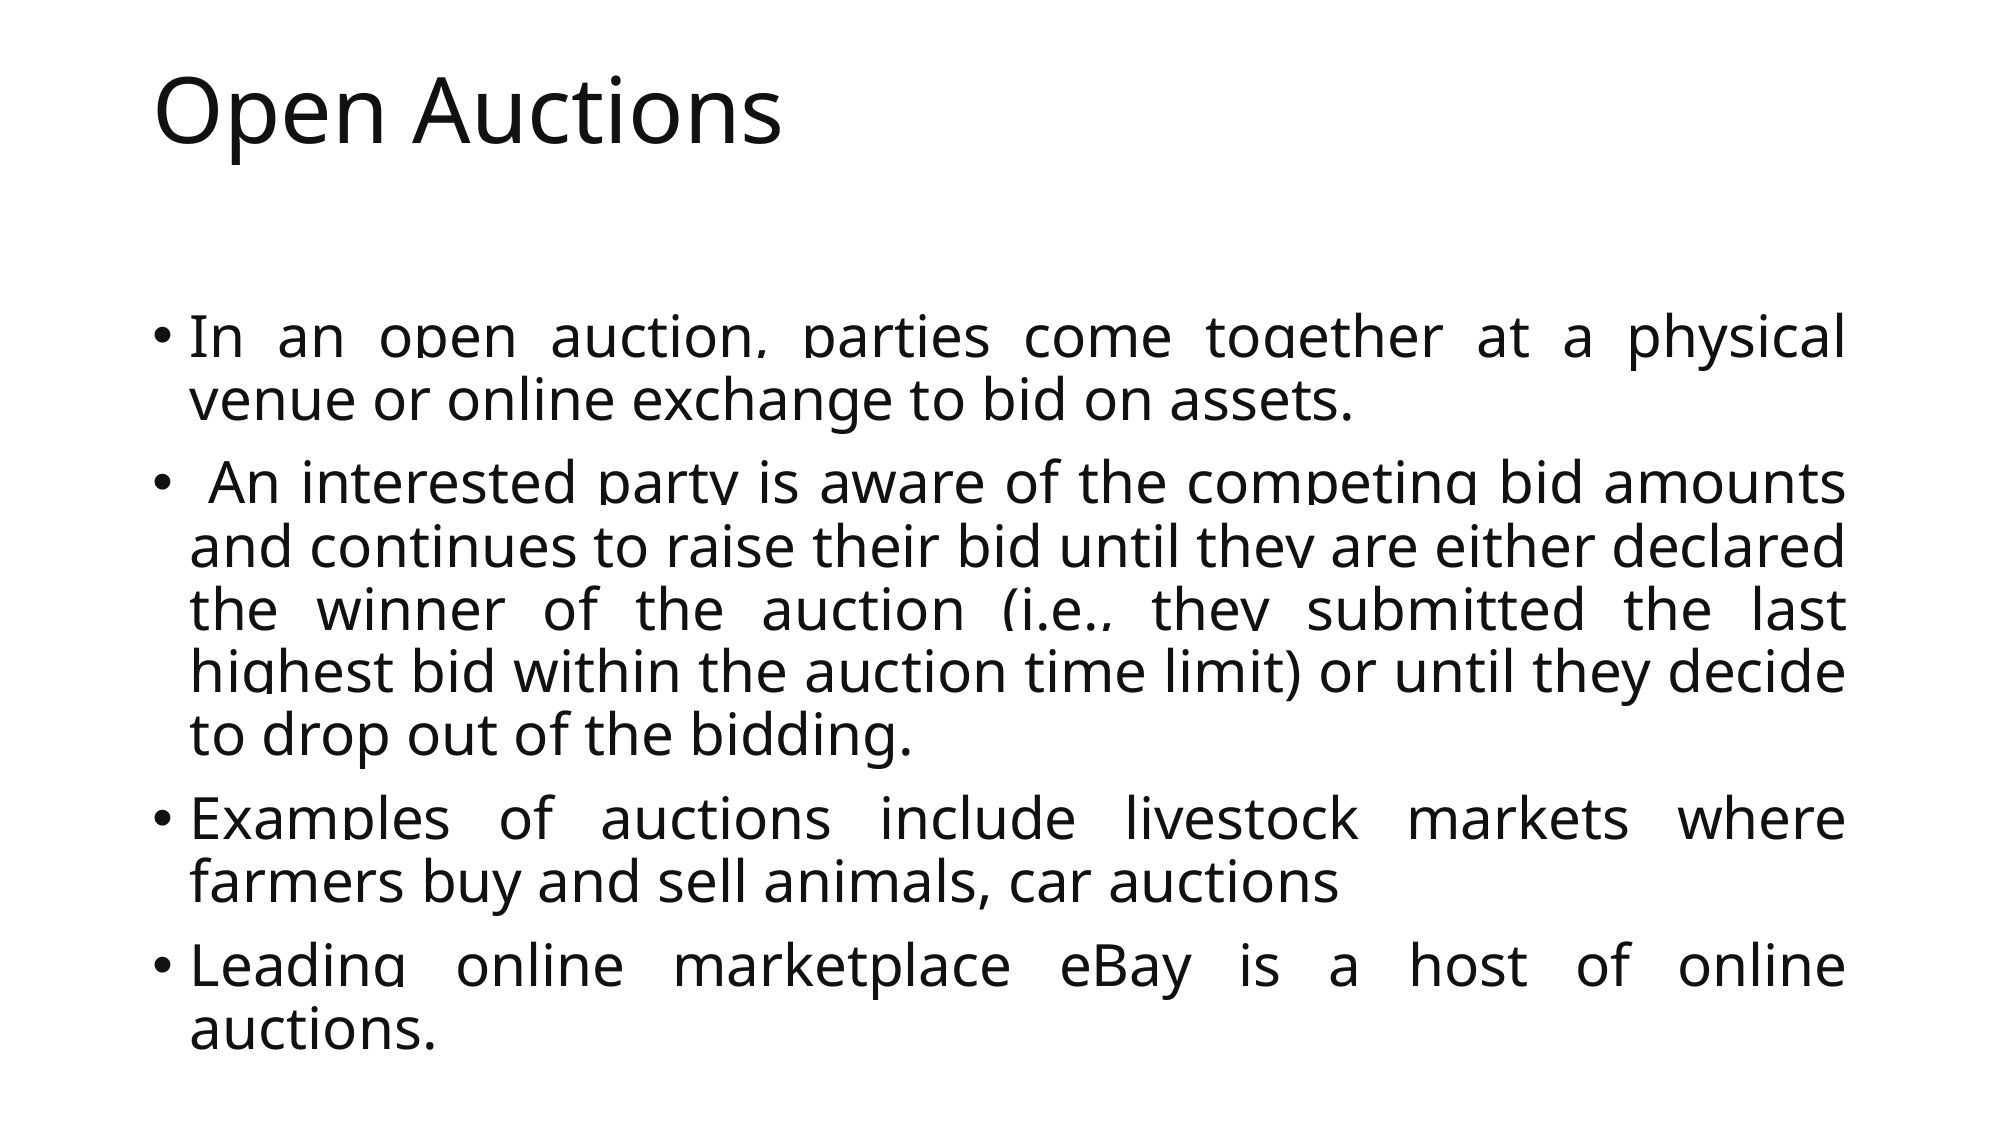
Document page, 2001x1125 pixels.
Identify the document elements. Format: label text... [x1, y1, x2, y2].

title Open Auctions [137, 59, 1863, 278]
list In an open auction, parties come together at a physical venue or online exchange to bid on assets. An interested party is aware of the competing bid amounts and continues to raise their bid until they are either declared the winner of the auction (i.e., they submitted the last highest bid within the auction time limit) or until they decide to drop out of the bidding. Examples of auctions include livestock markets where farmers buy and sell animals, car auctions Leading online marketplace eBay is a host of online auctions. [137, 299, 1863, 1014]
